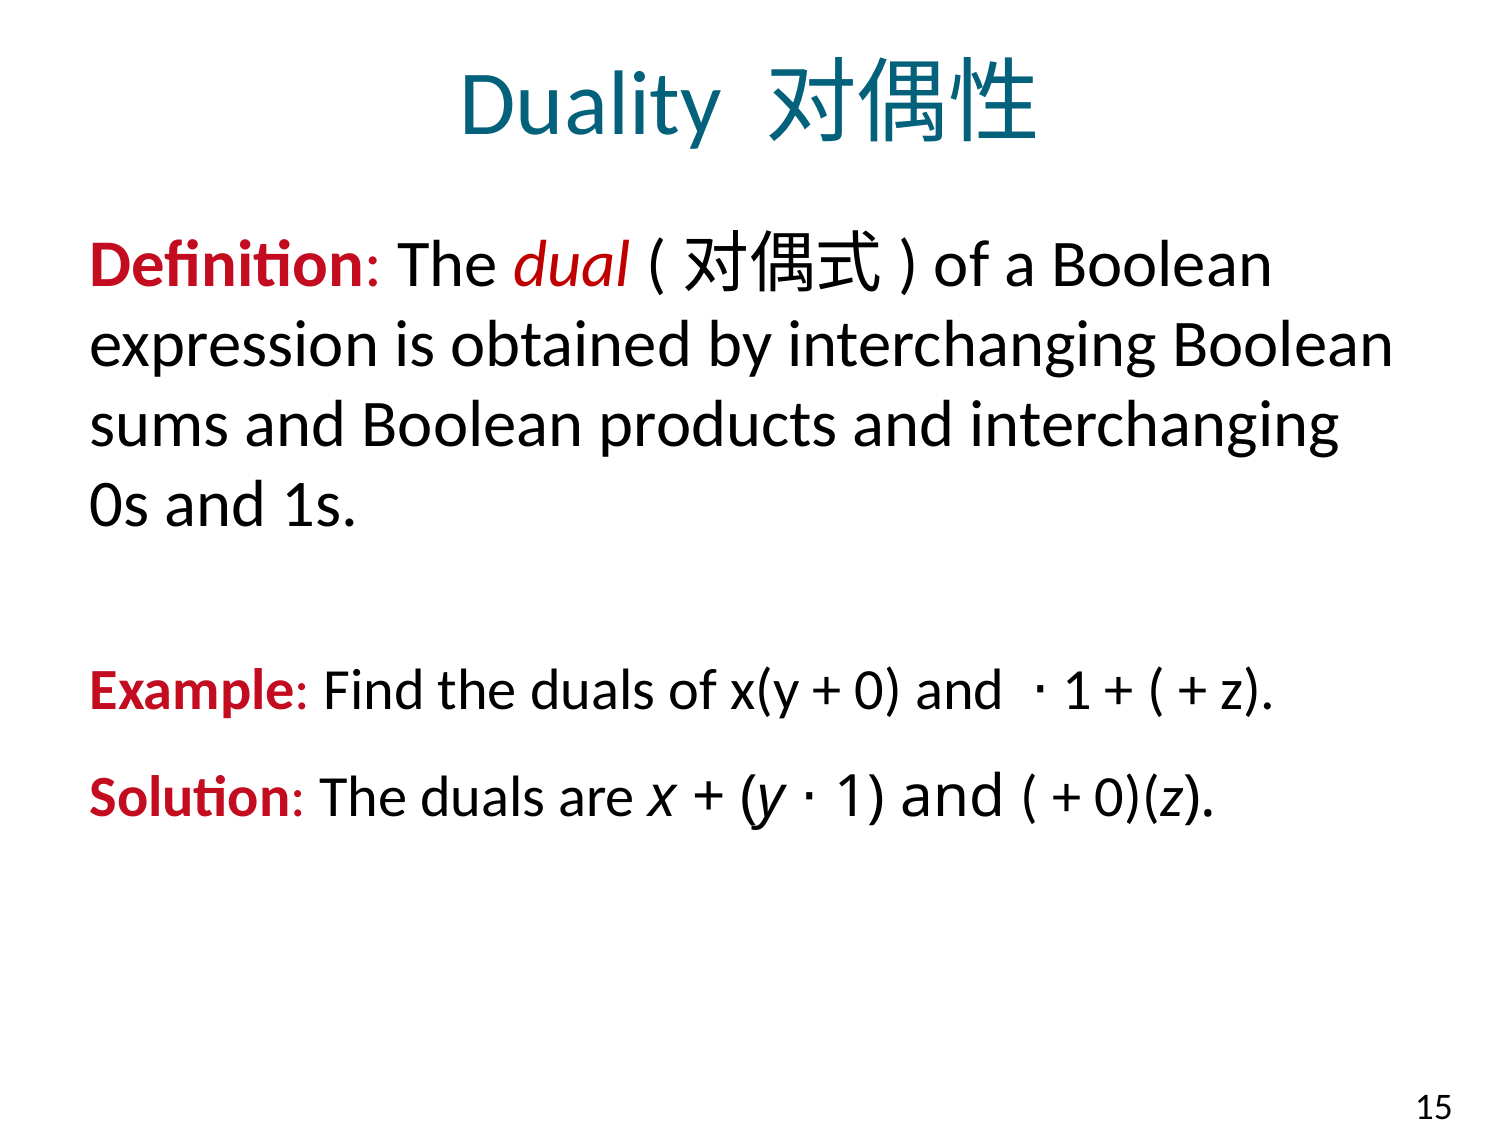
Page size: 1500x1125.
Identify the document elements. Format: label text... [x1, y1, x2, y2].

title Duality 对偶性 [0, 0, 1500, 195]
list Definition: The dual (对偶式) of a Boolean expression is obtained by interchanging Boolean sums and Boolean products and interchanging 0s and 1s. [75, 212, 1425, 600]
